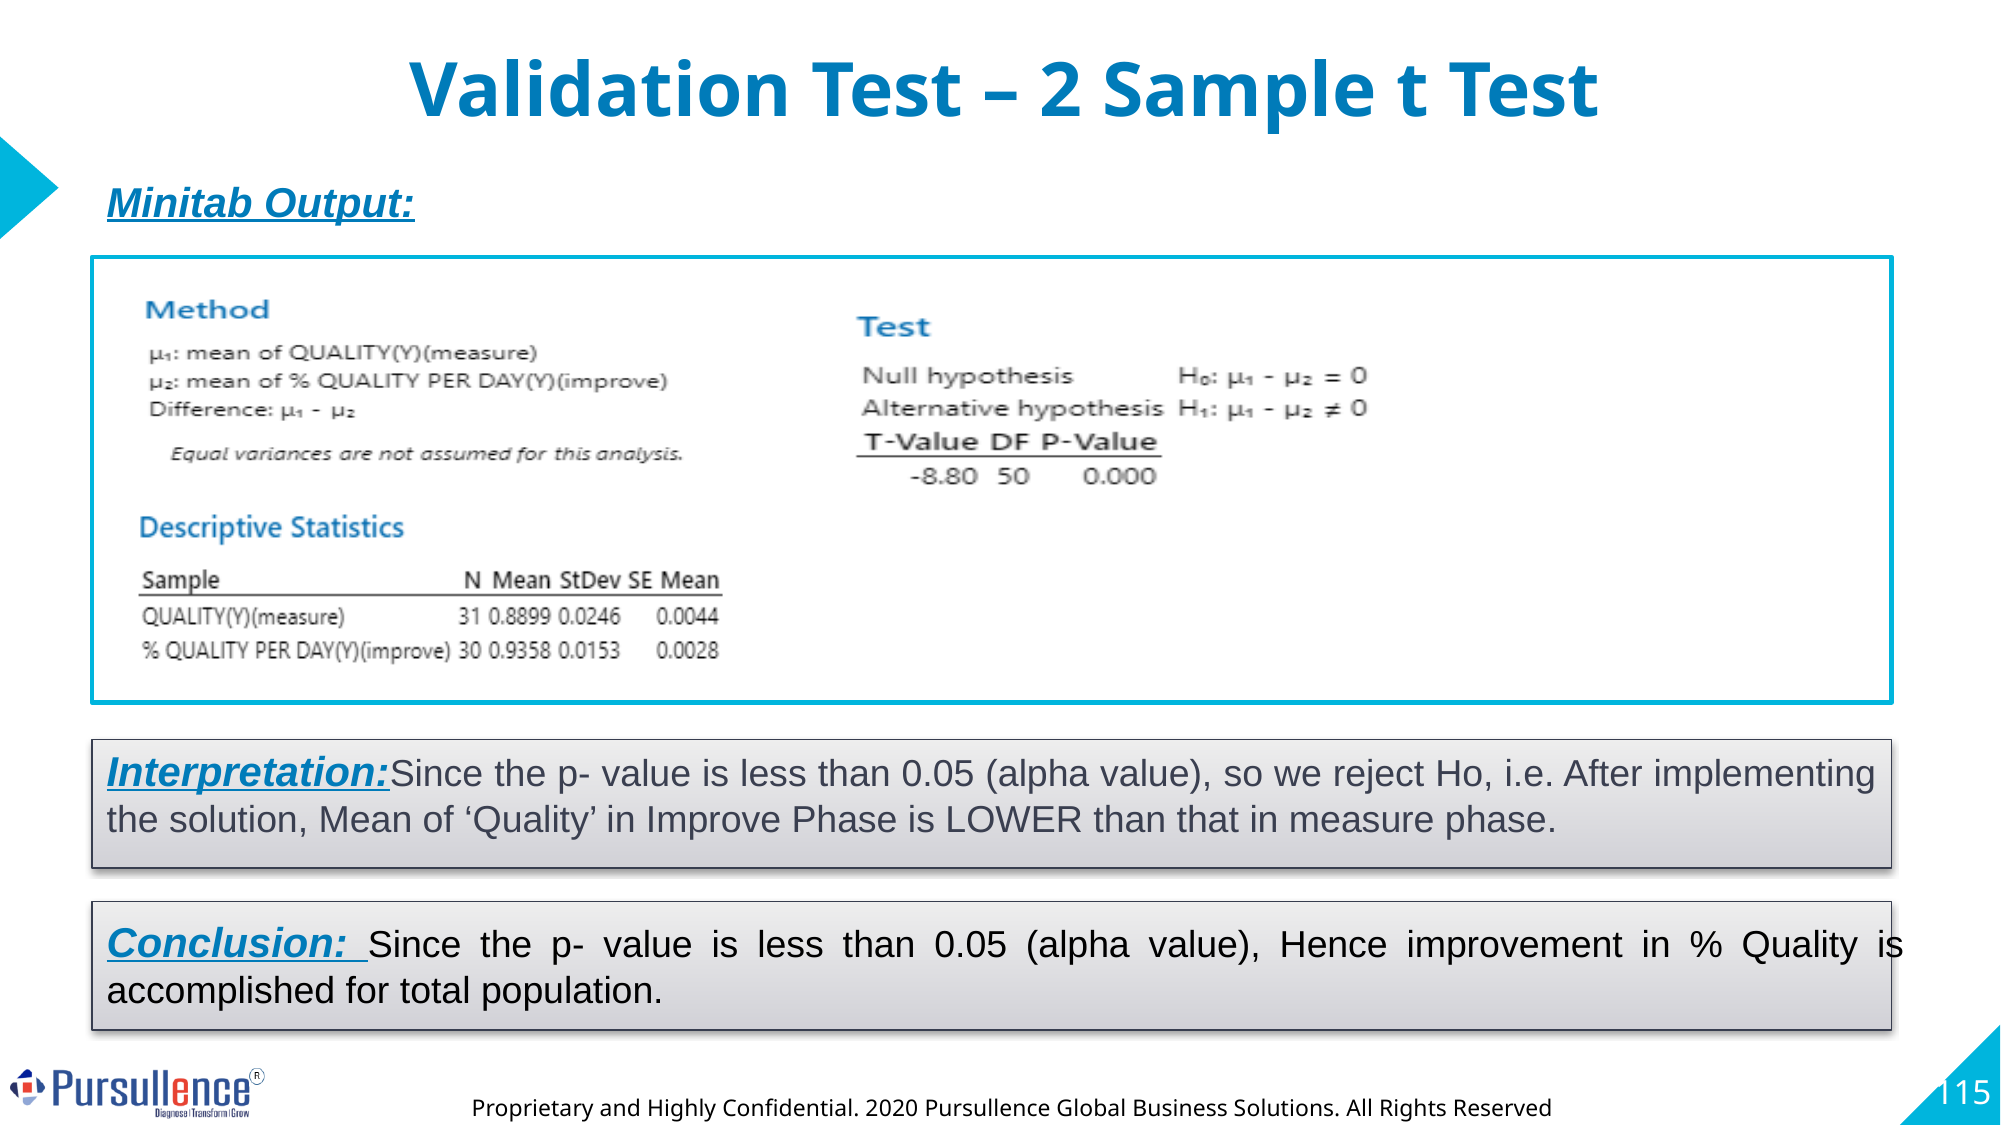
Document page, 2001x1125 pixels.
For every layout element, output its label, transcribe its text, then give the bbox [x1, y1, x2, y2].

picture [114, 270, 748, 694]
text_box Interpretation:Since the p- value is less than 0.05 (alpha value), so we reject Ho, i.e. After implementing the solution, Mean of ‘Quality’ in Improve Phase is LOWER than that in measure phase. [91, 737, 1892, 908]
slide_number 115 [1891, 1014, 1992, 1117]
text_box Validation Test – 2 Sample t Test [277, 0, 1734, 110]
text_box Conclusion: Since the p- value is less than 0.05 (alpha value), Hence improvement in % Quality is accomplished for total population. [91, 908, 1920, 1082]
text_box Minitab Output: [91, 168, 1920, 233]
text_box Proprietary and Highly Confidential. 2020 Pursullence Global Business Solutions. All Rights Reserved [456, 1085, 1734, 1125]
picture [821, 281, 1411, 518]
picture [0, 1061, 265, 1122]
text_box [90, 255, 1894, 705]
